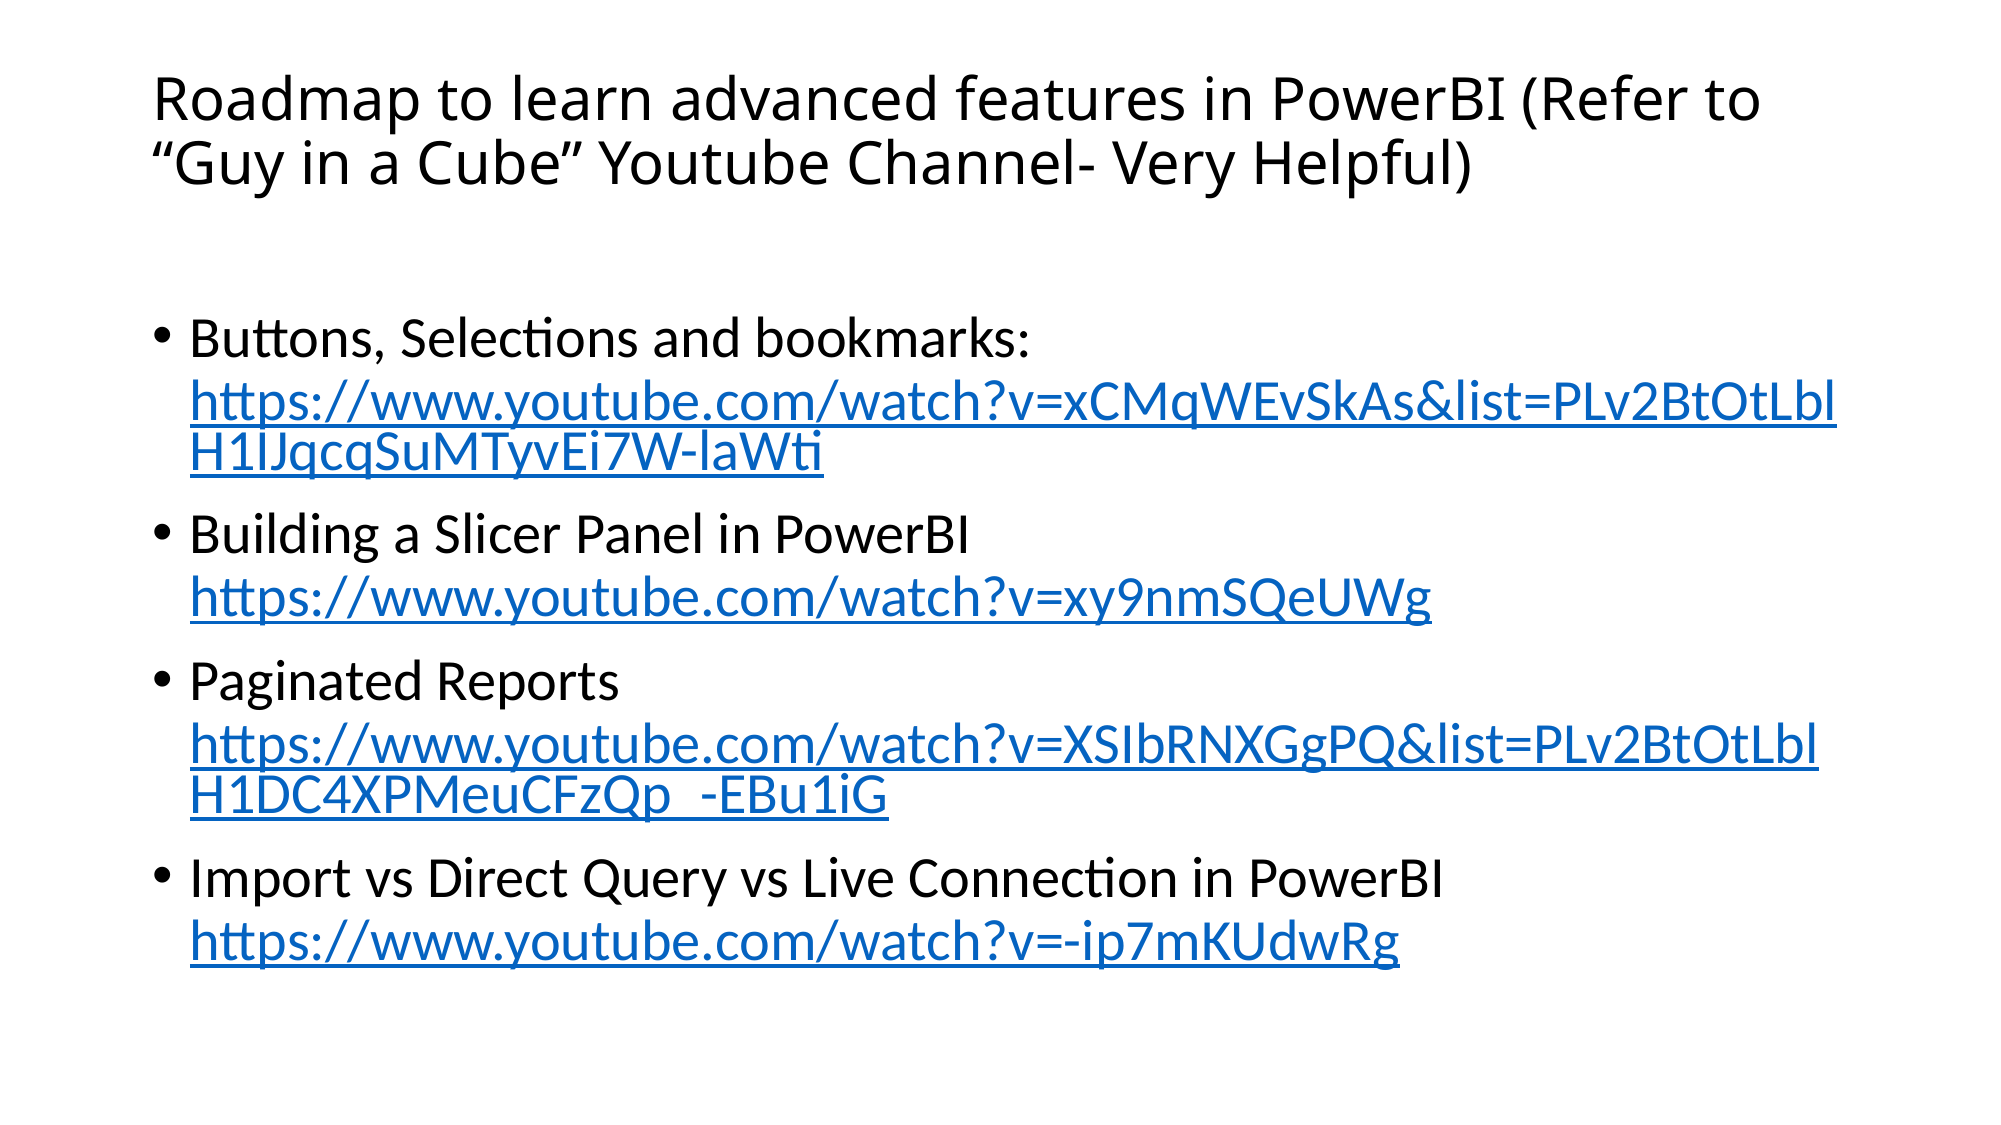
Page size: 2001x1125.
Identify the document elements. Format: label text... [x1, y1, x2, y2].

list Buttons, Selections and bookmarks: https://www.youtube.com/watch?v=xCMqWEvSkAs&list=PLv2BtOtLblH1IJqcqSuMTyvEi7W-laWti Building a Slicer Panel in PowerBI https://www.youtube.com/watch?v=xy9nmSQeUWg Paginated Reports https://www.youtube.com/watch?v=XSIbRNXGgPQ&list=PLv2BtOtLblH1DC4XPMeuCFzQp_-EBu1iG Import vs Direct Query vs Live Connection in PowerBI https://www.youtube.com/watch?v=-ip7mKUdwRg [137, 299, 1863, 1014]
title Roadmap to learn advanced features in PowerBI (Refer to “Guy in a Cube” Youtube Channel- Very Helpful) [137, 59, 1863, 278]
